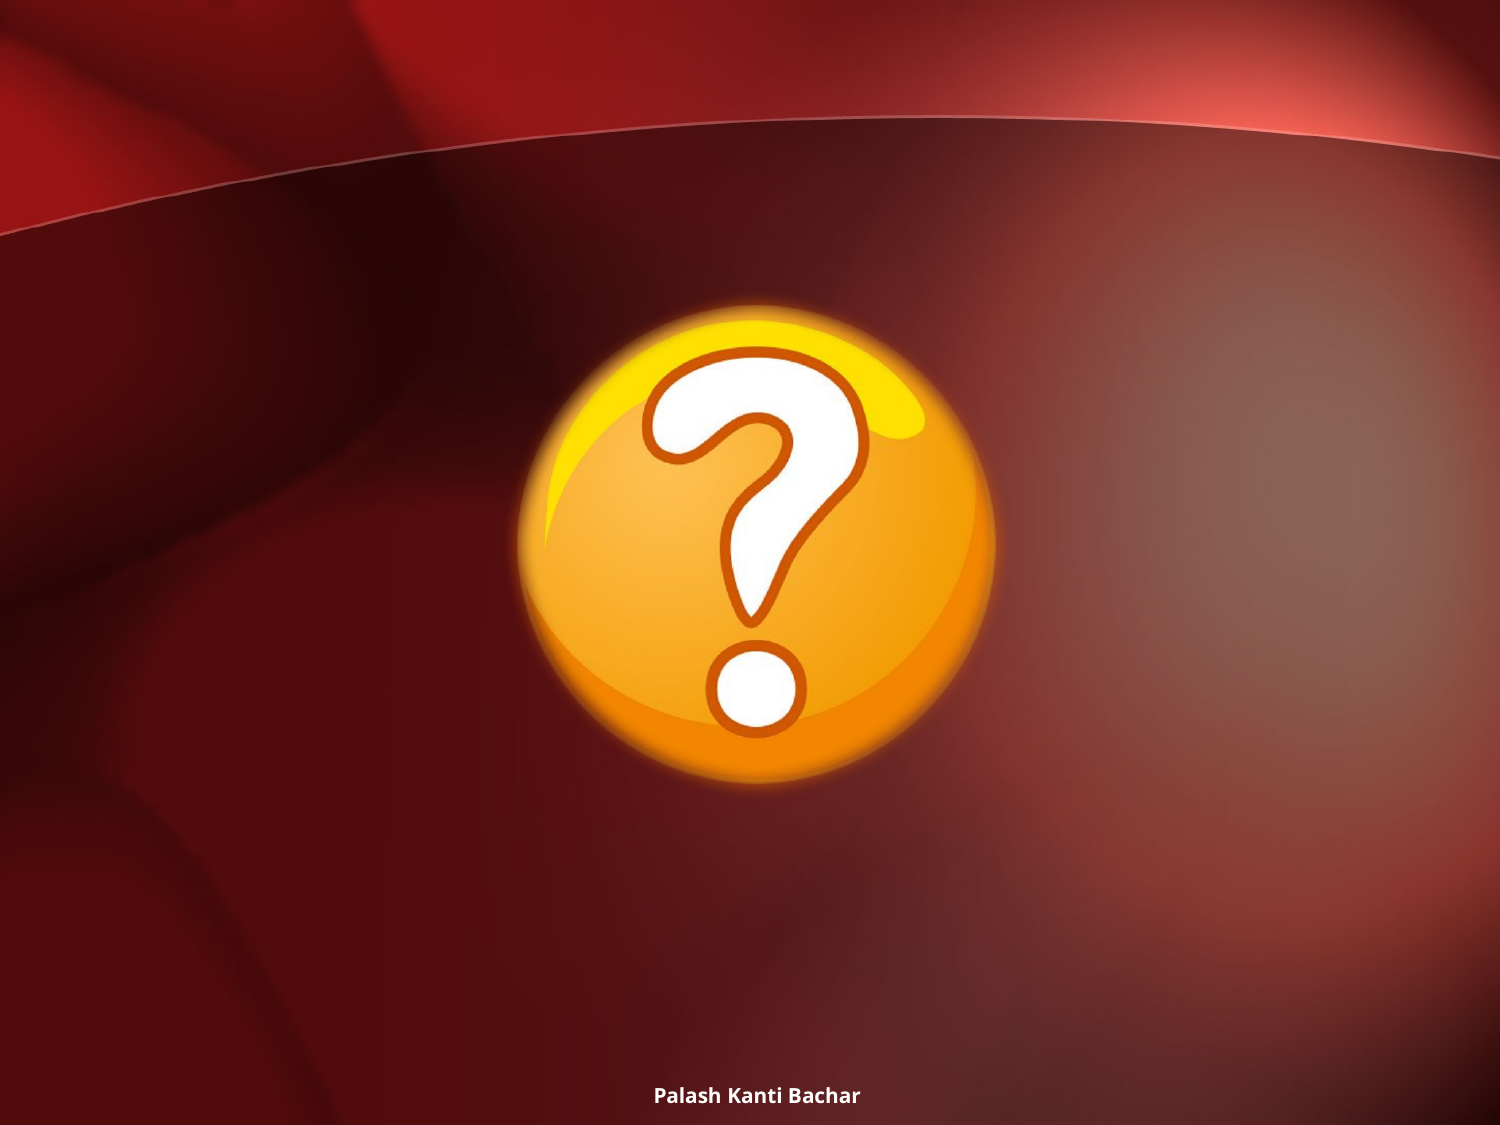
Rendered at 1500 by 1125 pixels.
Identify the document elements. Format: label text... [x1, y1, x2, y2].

footer Palash Kanti Bachar [519, 1074, 995, 1103]
picture [0, 0, 1500, 1125]
